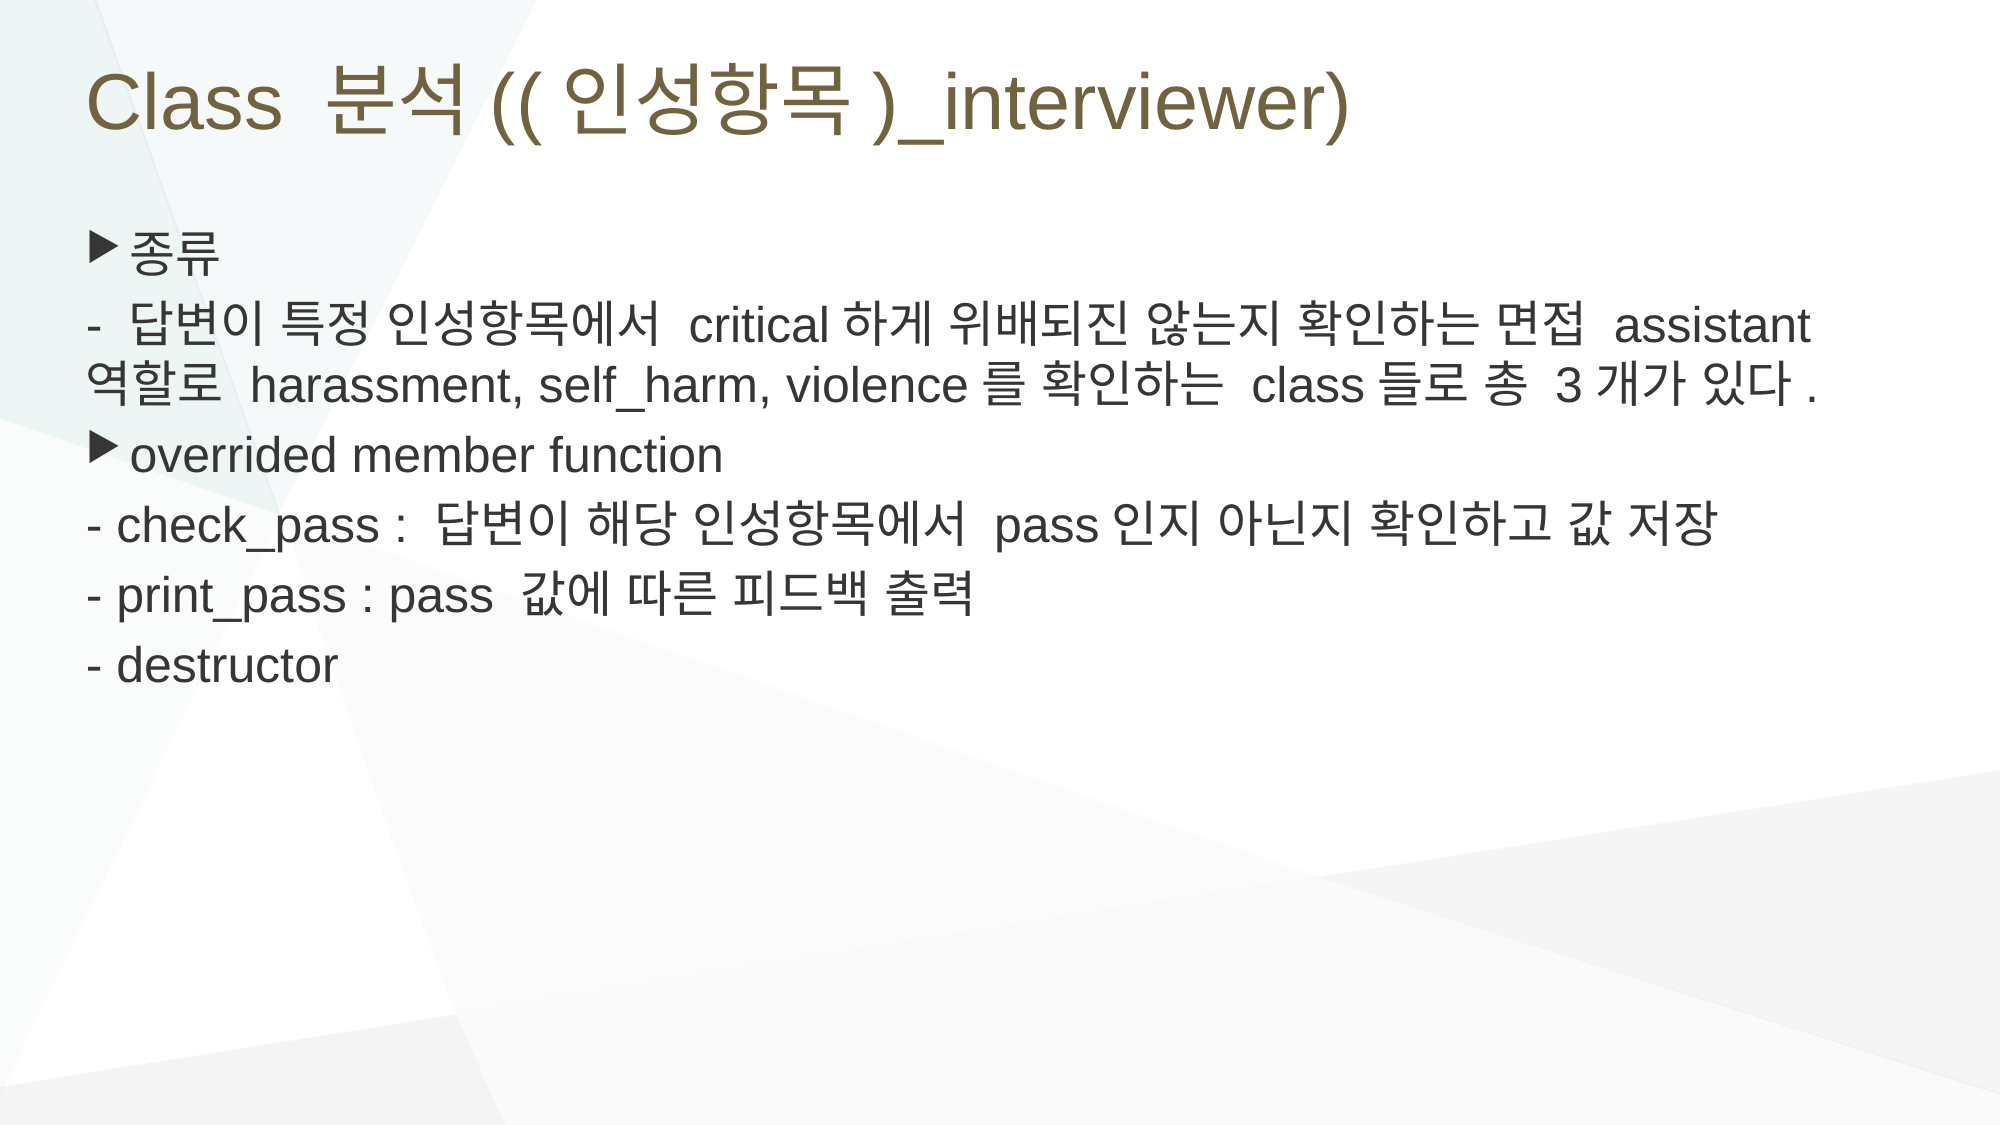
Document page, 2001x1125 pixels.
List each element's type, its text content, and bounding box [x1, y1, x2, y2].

list 종류 - 답변이 특정 인성항목에서 critical하게 위배되진 않는지 확인하는 면접 assistant 역할로 harassment, self_harm, violence를 확인하는 class들로 총 3개가 있다. overrided member function - check_pass : 답변이 해당 인성항목에서 pass인지 아닌지 확인하고 값 저장 - print_pass : pass 값에 따른 피드백 출력 - destructor [70, 214, 1925, 1029]
title Class 분석((인성항목)_interviewer) [70, 20, 1925, 175]
